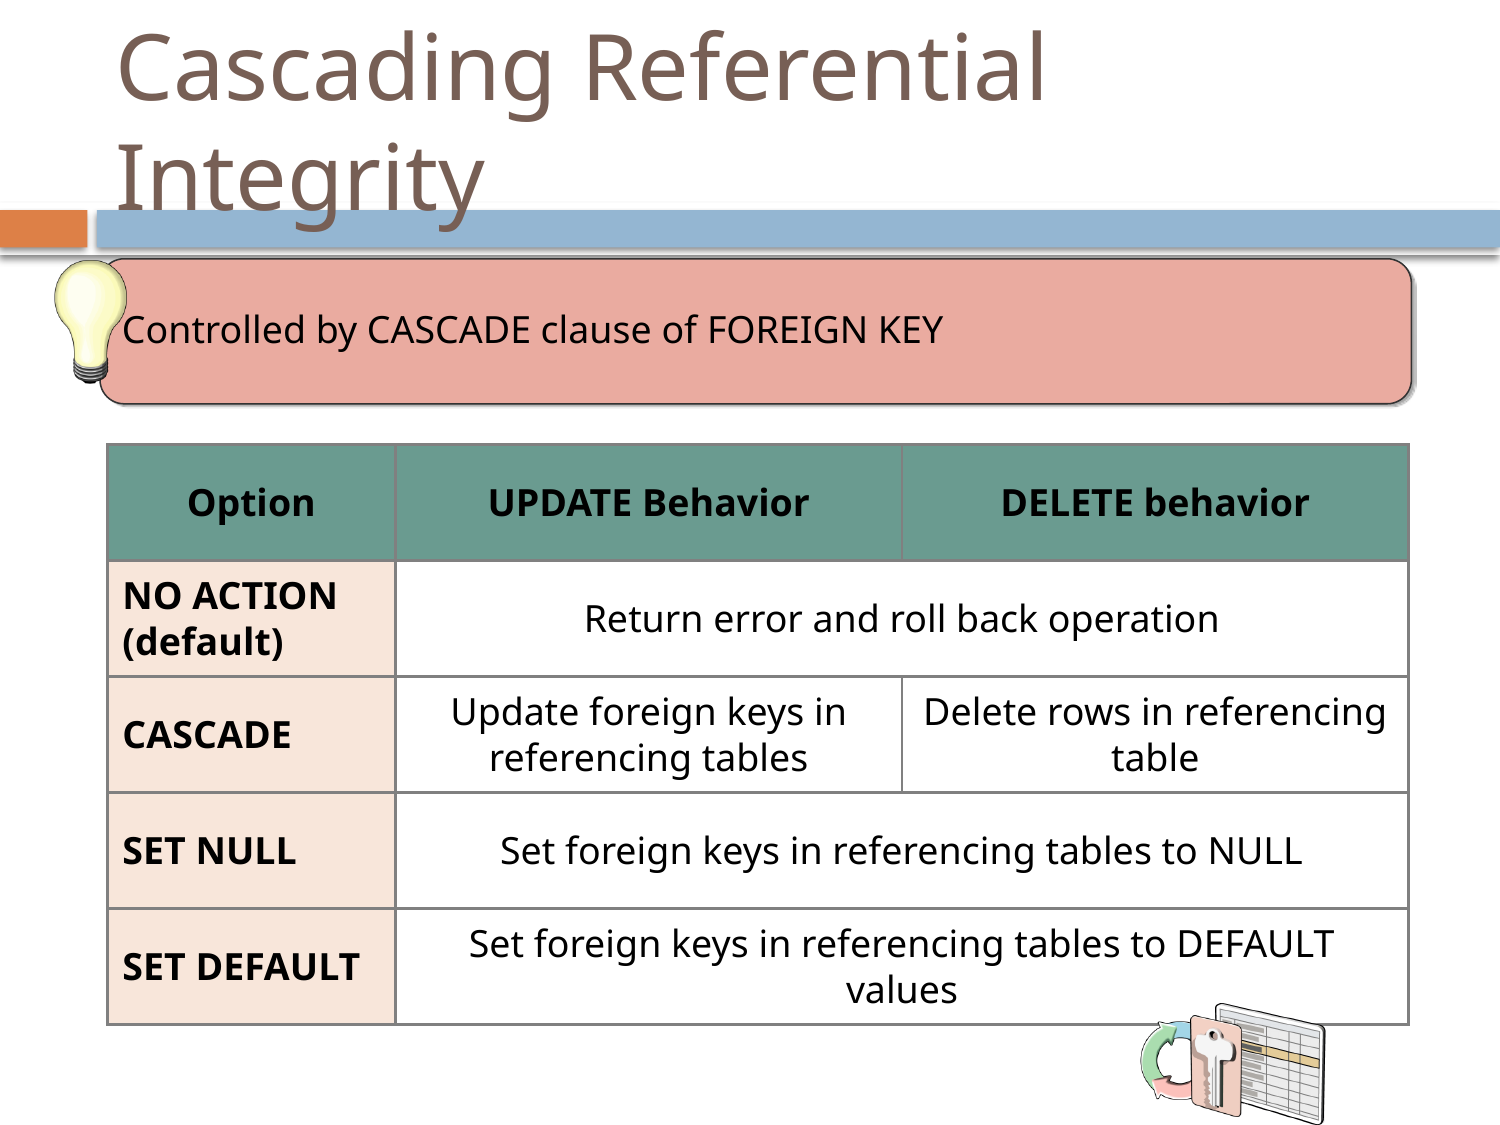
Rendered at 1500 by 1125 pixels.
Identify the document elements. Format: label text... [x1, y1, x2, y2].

table_cell Set foreign keys in referencing tables to DEFAULT values [397, 910, 1407, 1023]
title Cascading Referential Integrity [100, 37, 1438, 200]
table_cell Set foreign keys in referencing tables to NULL [397, 794, 1407, 907]
text_box Controlled by CASCADE clause of FOREIGN KEY [108, 258, 1412, 404]
table_cell Update foreign keys in referencing tables [397, 678, 901, 791]
table_cell Return error and roll back operation [397, 562, 1407, 675]
table_header UPDATE Behavior [397, 446, 901, 559]
table_header Option [109, 446, 394, 559]
table_cell Delete rows in referencing table [903, 678, 1407, 791]
table_cell NO ACTION (default) [109, 562, 394, 675]
picture [49, 254, 132, 388]
table_cell SET DEFAULT [109, 910, 394, 1023]
picture [1115, 995, 1327, 1125]
table_cell SET NULL [109, 794, 394, 907]
table_cell CASCADE [109, 678, 394, 791]
table_header DELETE behavior [903, 446, 1407, 559]
